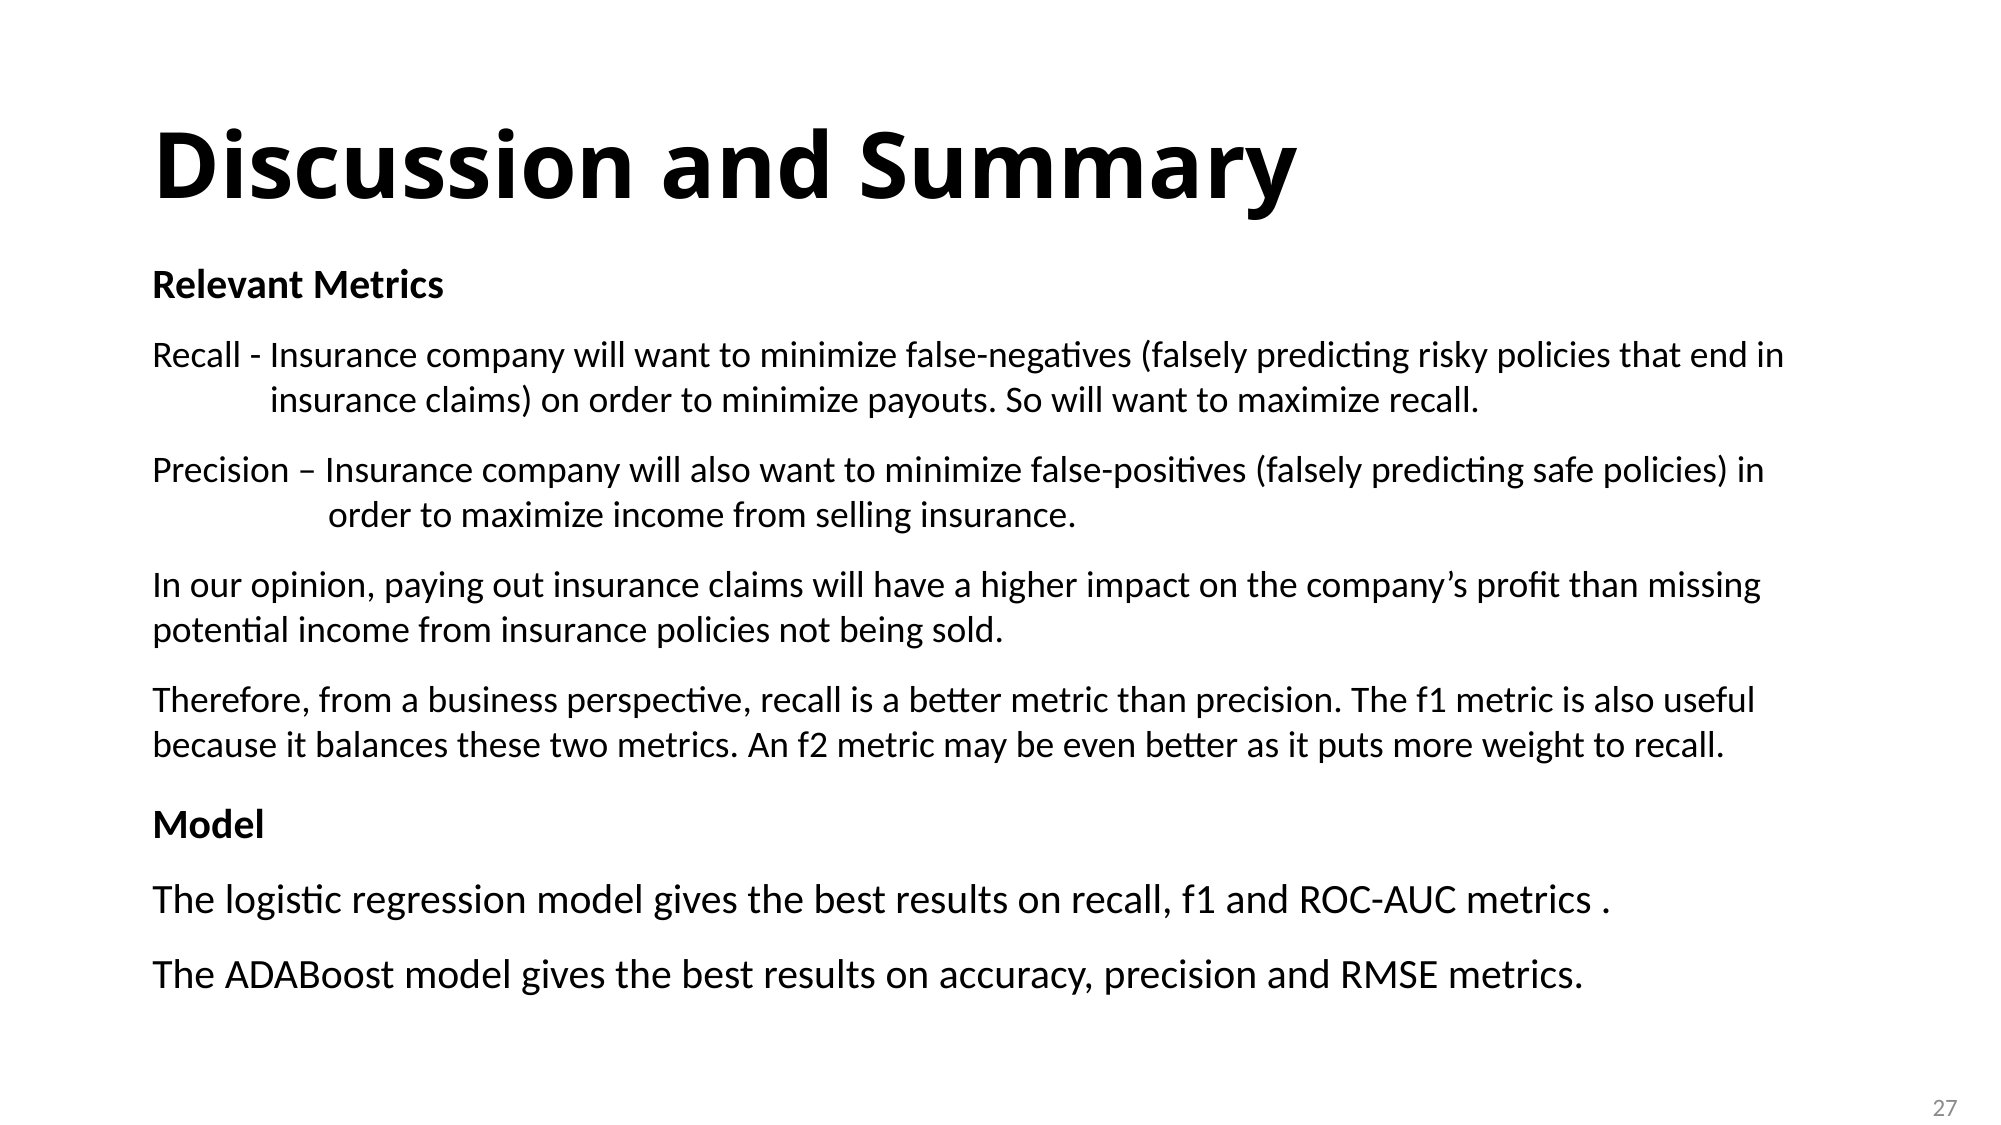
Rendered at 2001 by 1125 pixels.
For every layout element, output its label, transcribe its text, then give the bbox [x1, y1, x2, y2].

text_box Model The logistic regression model gives the best results on recall, f1 and ROC-AUC metrics . The ADABoost model gives the best results on accuracy, precision and RMSE metrics. [137, 789, 1783, 1004]
slide_number 27 [1523, 1076, 1974, 1125]
text_box Relevant Metrics [137, 249, 1138, 315]
text_box Recall - Insurance company will want to minimize false-negatives (falsely predicting risky policies that end in insurance claims) on order to minimize payouts. So will want to maximize recall. Precision – Insurance company will also want to minimize false-positives (falsely predicting safe policies) in order to maximize income from selling insurance. In our opinion, paying out insurance claims will have a higher impact on the company’s profit than missing potential income from insurance policies not being sold. Therefore, from a business perspective, recall is a better metric than precision. The f1 metric is also useful because it balances these two metrics. An f2 metric may be even better as it puts more weight to recall. [137, 322, 1844, 773]
title Discussion and Summary [137, 59, 1863, 278]
